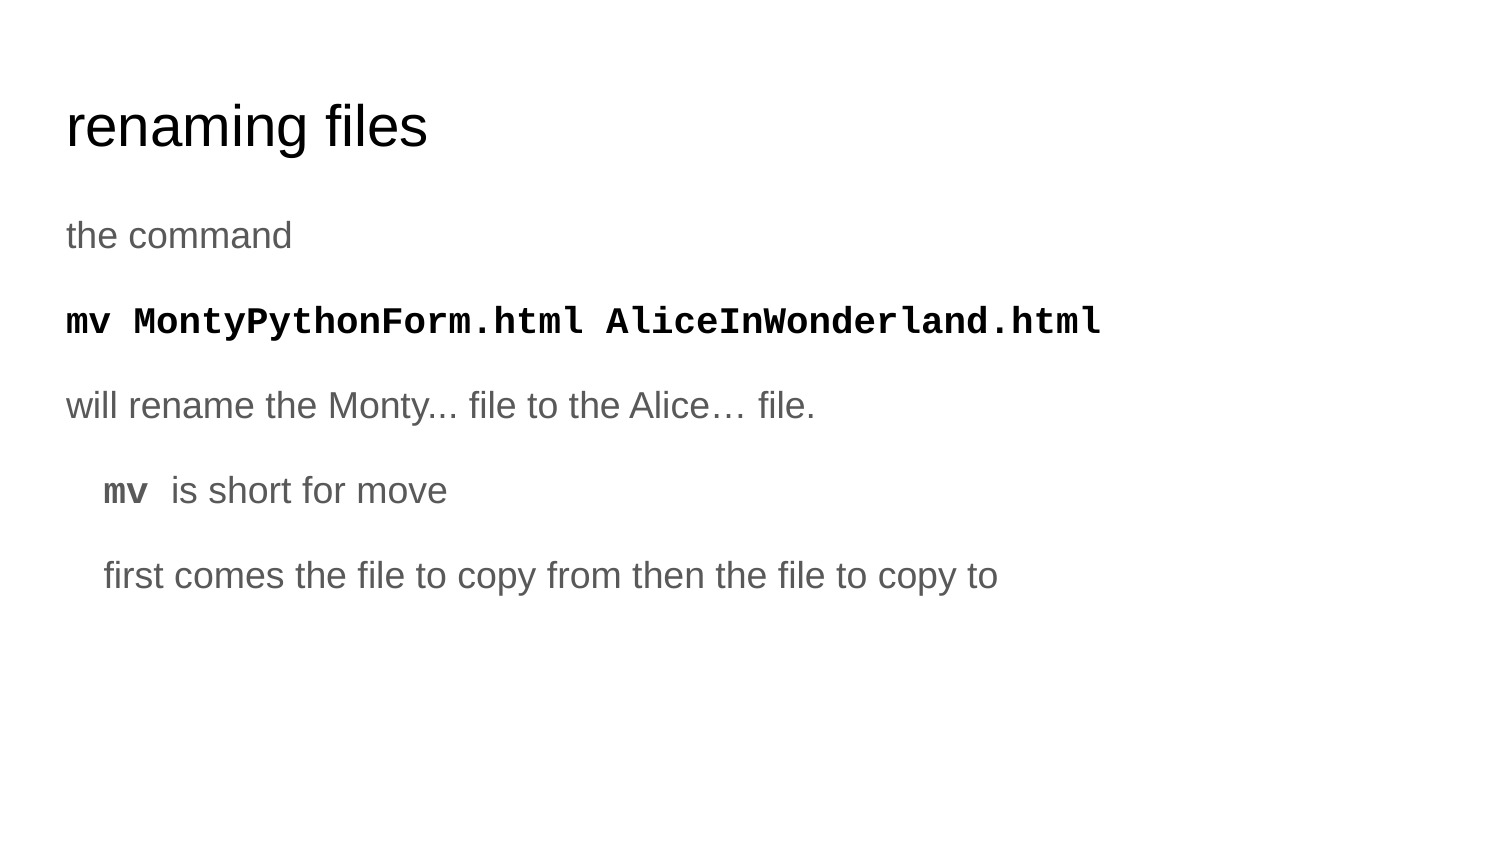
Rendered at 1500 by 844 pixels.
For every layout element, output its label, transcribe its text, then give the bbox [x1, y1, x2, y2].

list the command mv MontyPythonForm.html AliceInWonderland.html will rename the Monty... file to the Alice… file. mv is short for move first comes the file to copy from then the file to copy to [51, 189, 1449, 750]
title renaming files [51, 72, 1449, 167]
